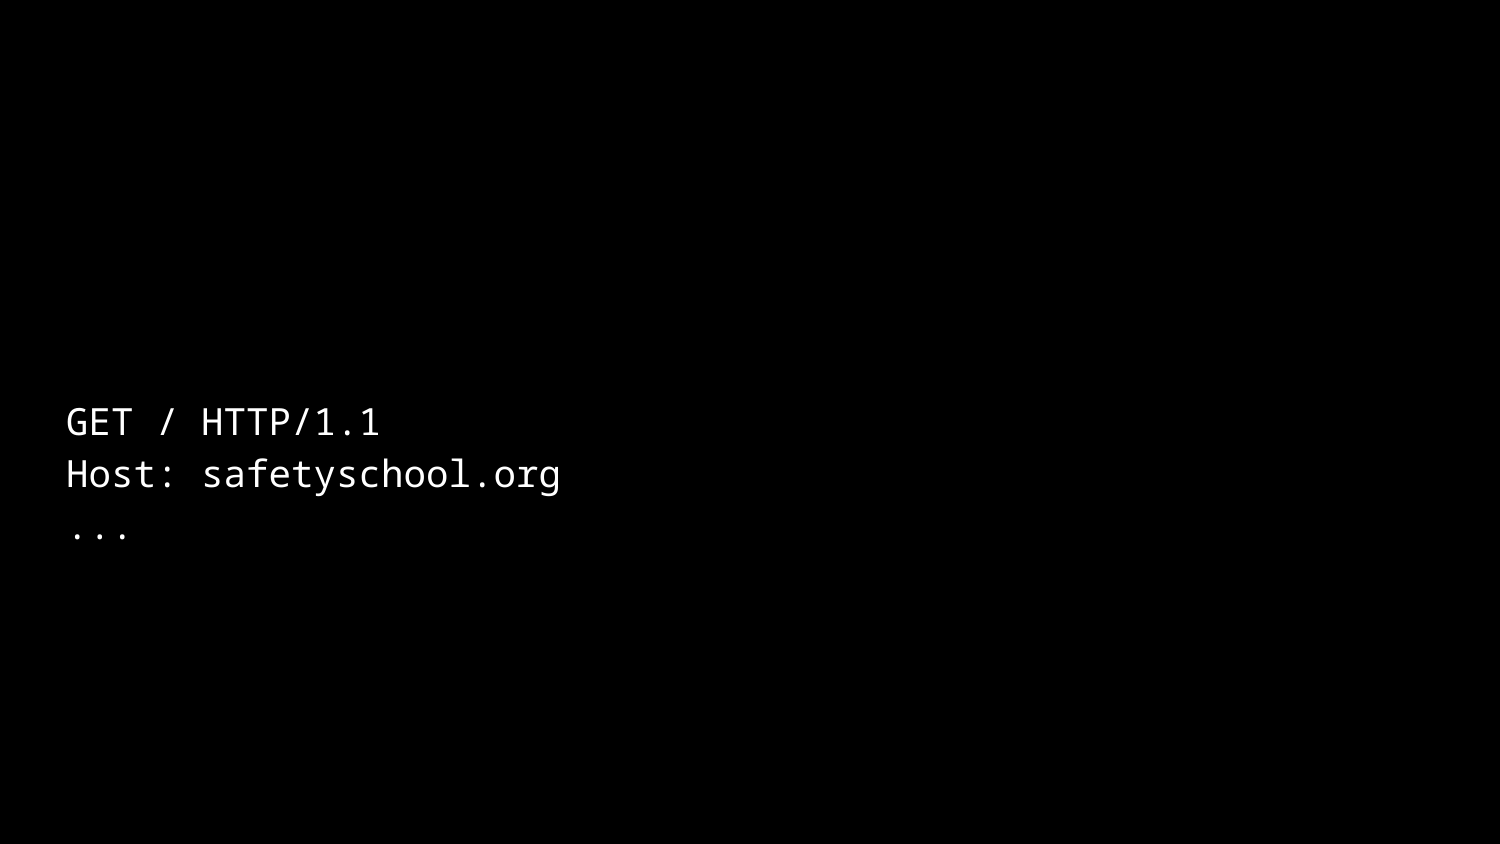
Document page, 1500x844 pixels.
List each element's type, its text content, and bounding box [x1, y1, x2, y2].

list GET / HTTP/1.1 Host: safetyschool.org ... [51, 189, 1449, 750]
